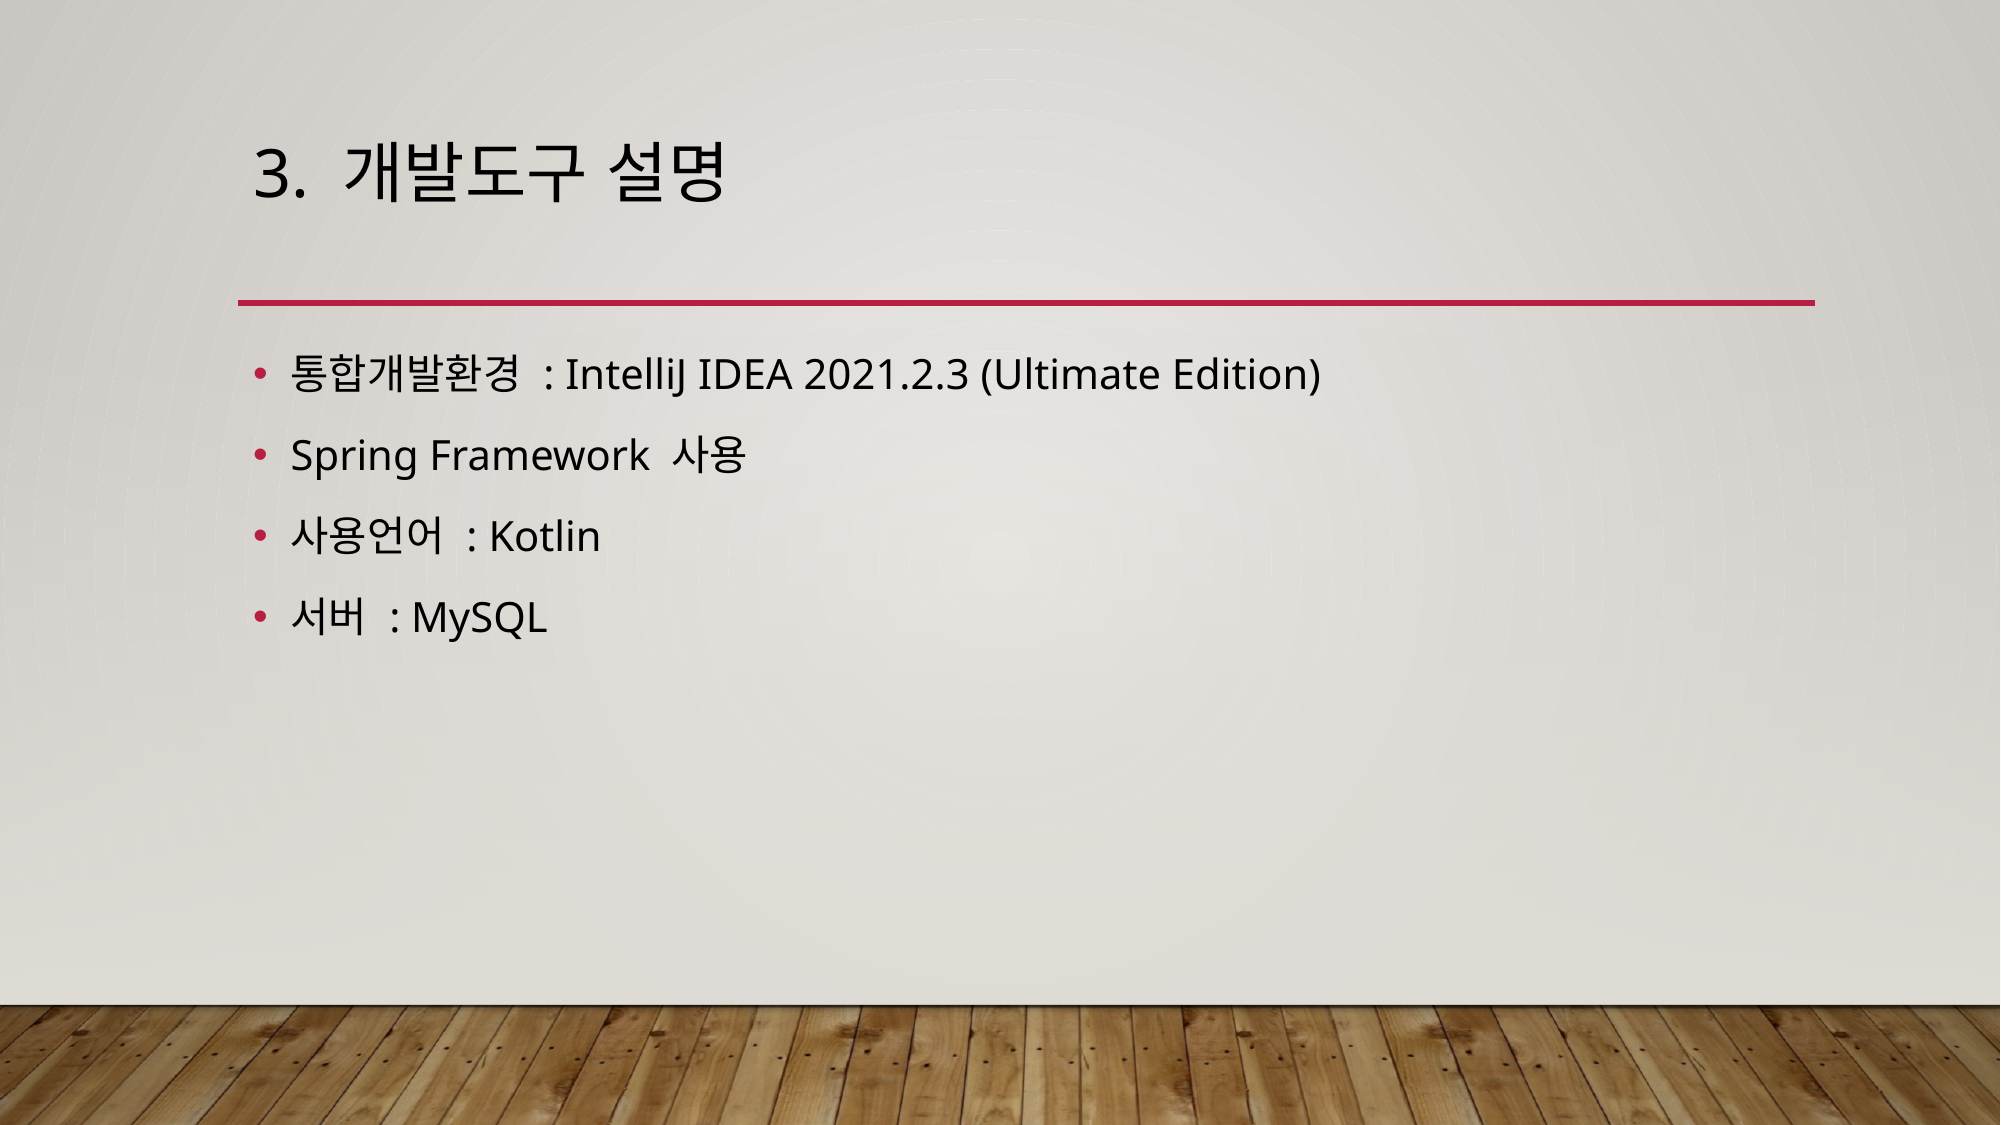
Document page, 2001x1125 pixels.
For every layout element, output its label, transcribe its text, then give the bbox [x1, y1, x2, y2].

list 통합개발환경 : IntelliJ IDEA 2021.2.3 (Ultimate Edition) Spring Framework 사용 사용언어 : Kotlin 서버 : MySQL [238, 330, 1814, 897]
picture [0, 1005, 2000, 1125]
title 3. 개발도구 설명 [238, 131, 1814, 305]
